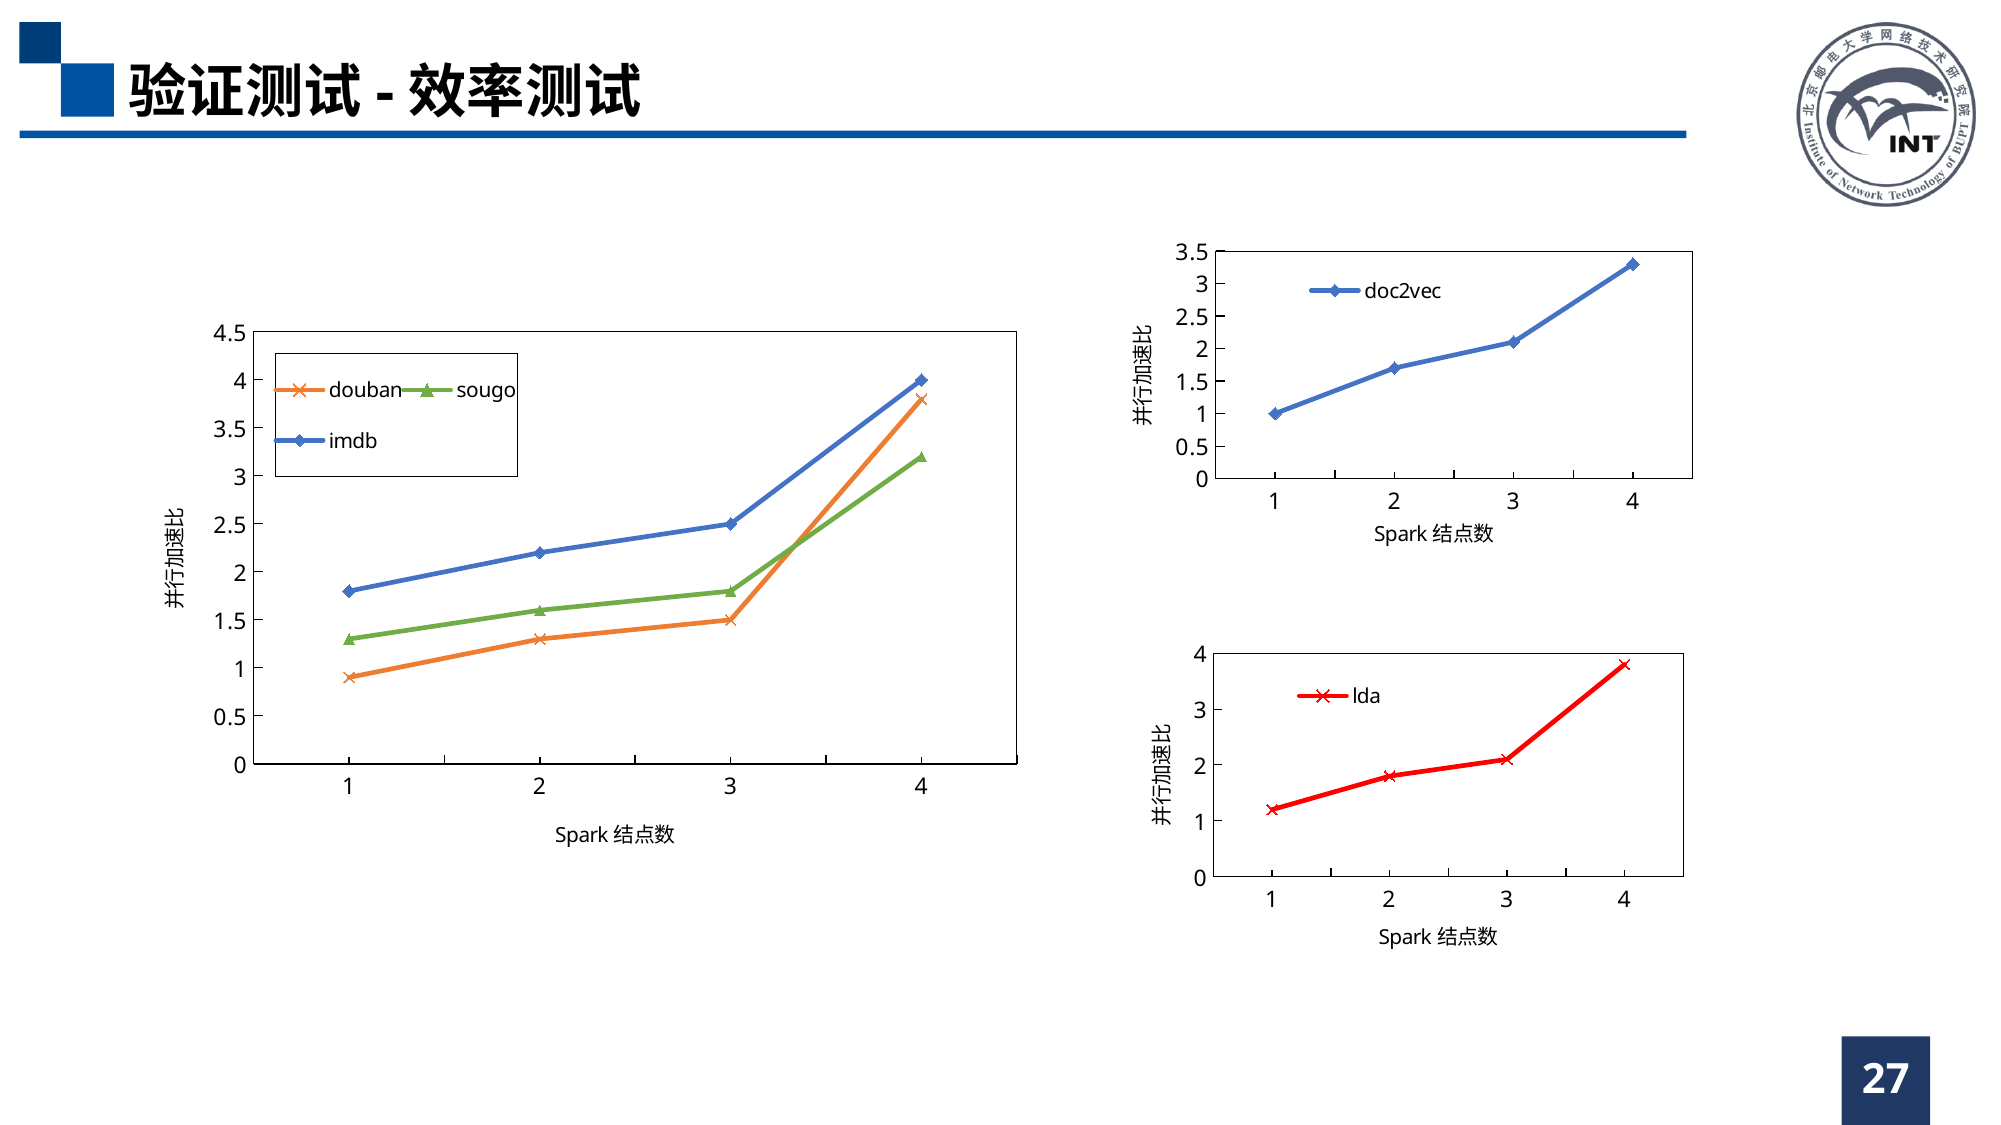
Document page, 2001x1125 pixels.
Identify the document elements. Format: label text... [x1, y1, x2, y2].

chart [113, 300, 1046, 896]
chart [1108, 637, 1688, 958]
chart [1110, 234, 1727, 554]
text_box 验证测试-效率测试 [113, 47, 1000, 132]
slide_number 27 [1771, 1050, 2000, 1111]
